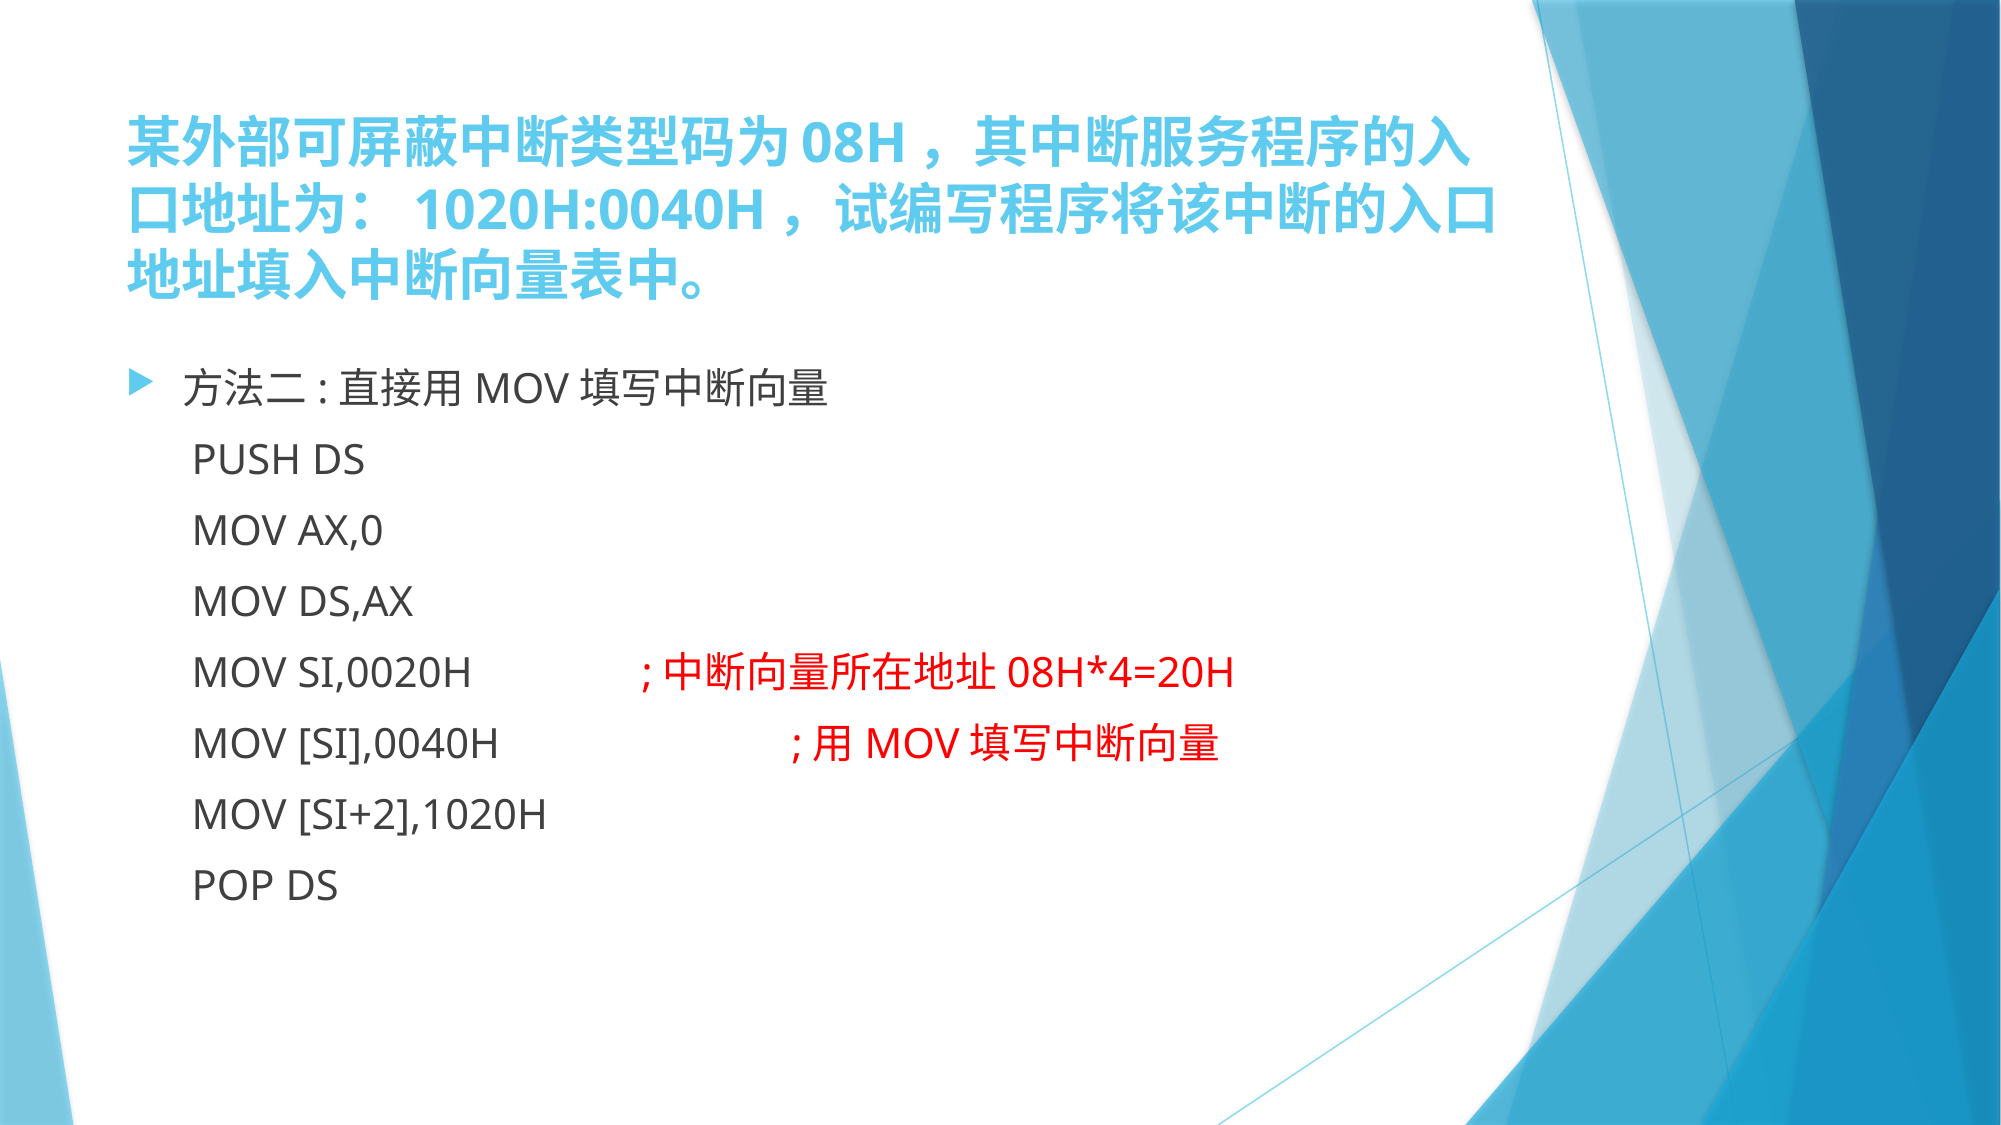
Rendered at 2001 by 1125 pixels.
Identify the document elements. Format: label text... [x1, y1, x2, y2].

title 某外部可屏蔽中断类型码为08H，其中断服务程序的入口地址为：1020H:0040H，试编写程序将该中断的入口地址填入中断向量表中。 [111, 99, 1522, 317]
list 方法二:直接用MOV填写中断向量 PUSH DS MOV AX,0 MOV DS,AX MOV SI,0020H ;中断向量所在地址08H*4=20H MOV [SI],0040H ;用MOV填写中断向量 MOV [SI+2],1020H POP DS [111, 354, 1522, 992]
